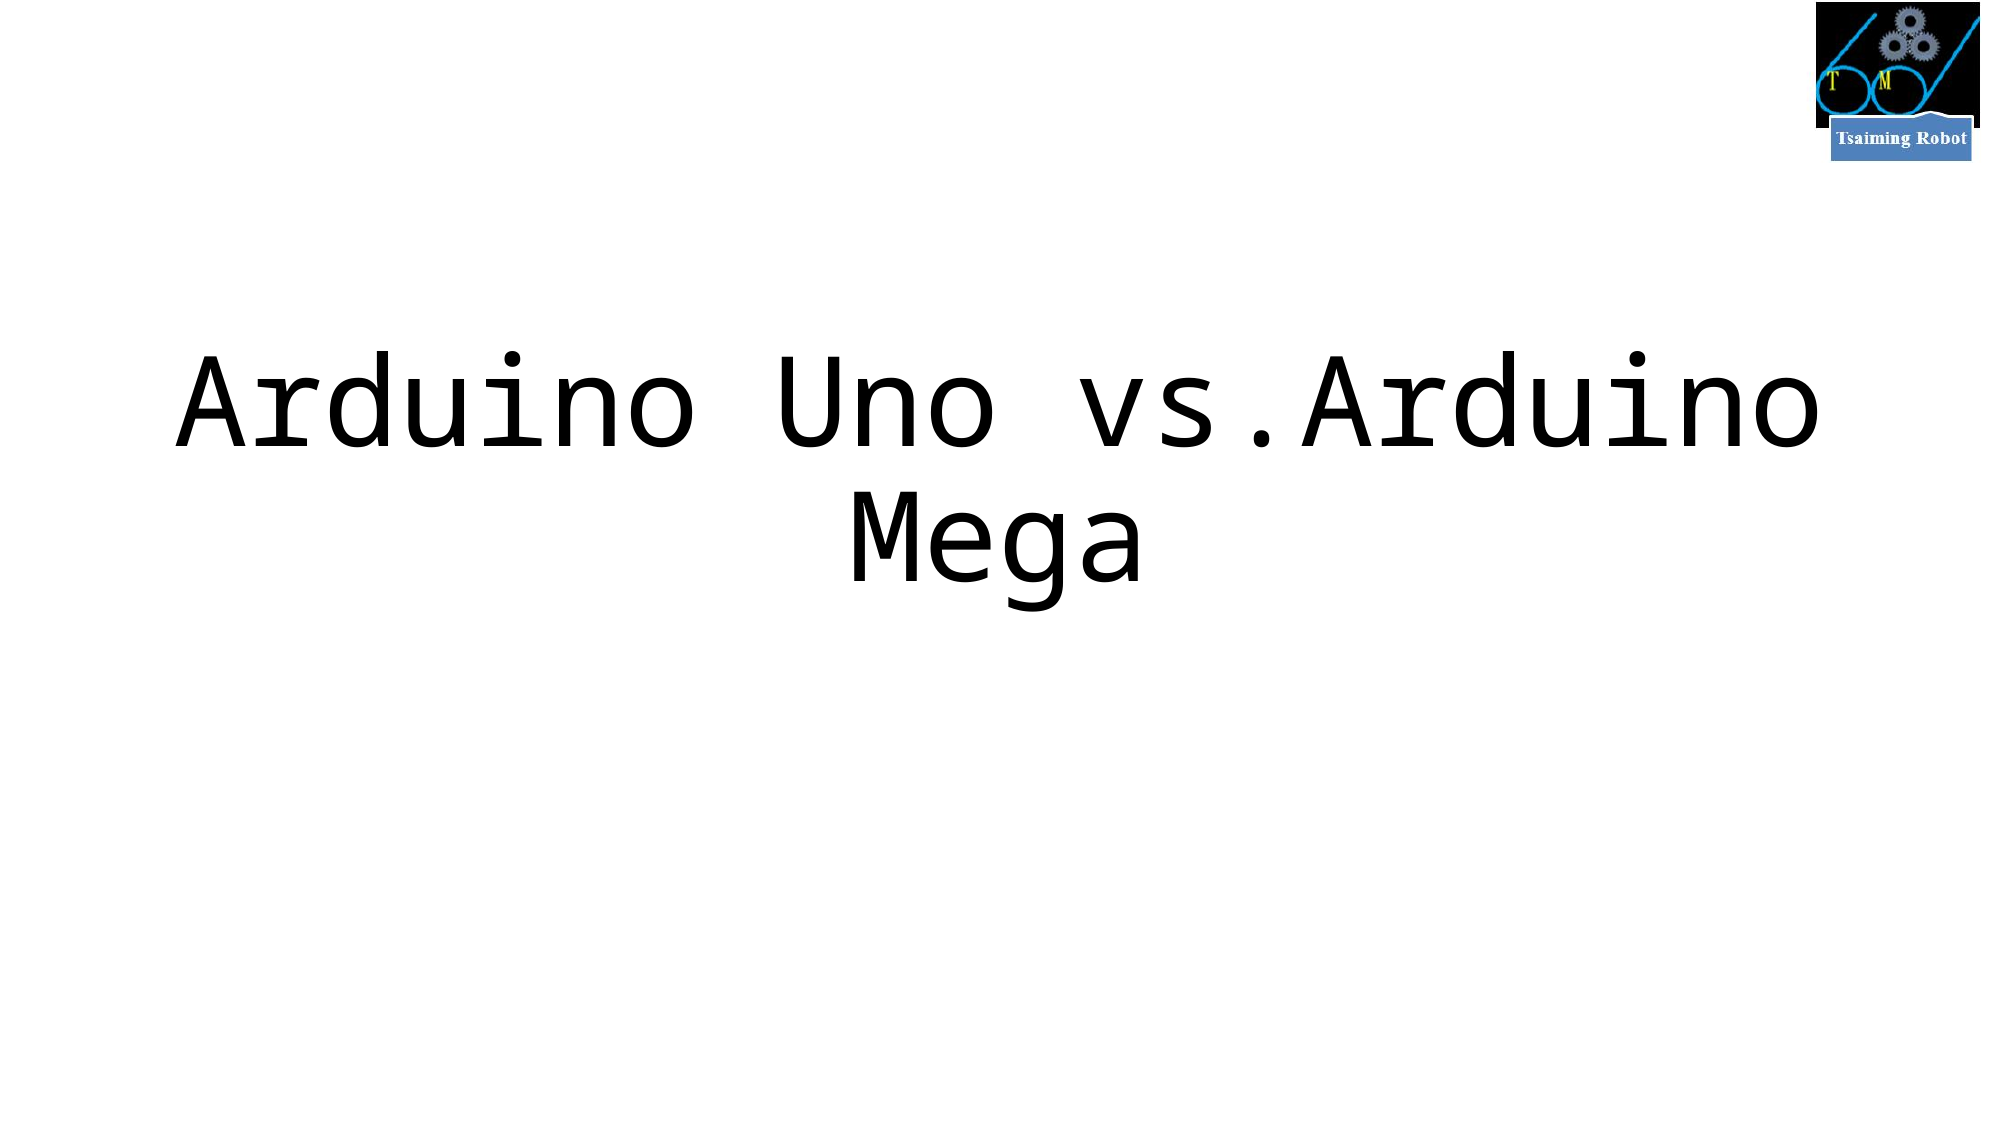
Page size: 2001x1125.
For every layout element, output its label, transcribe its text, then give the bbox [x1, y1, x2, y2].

title Arduino Uno vs.Arduino Mega [136, 148, 1862, 617]
picture [1792, 0, 2000, 163]
